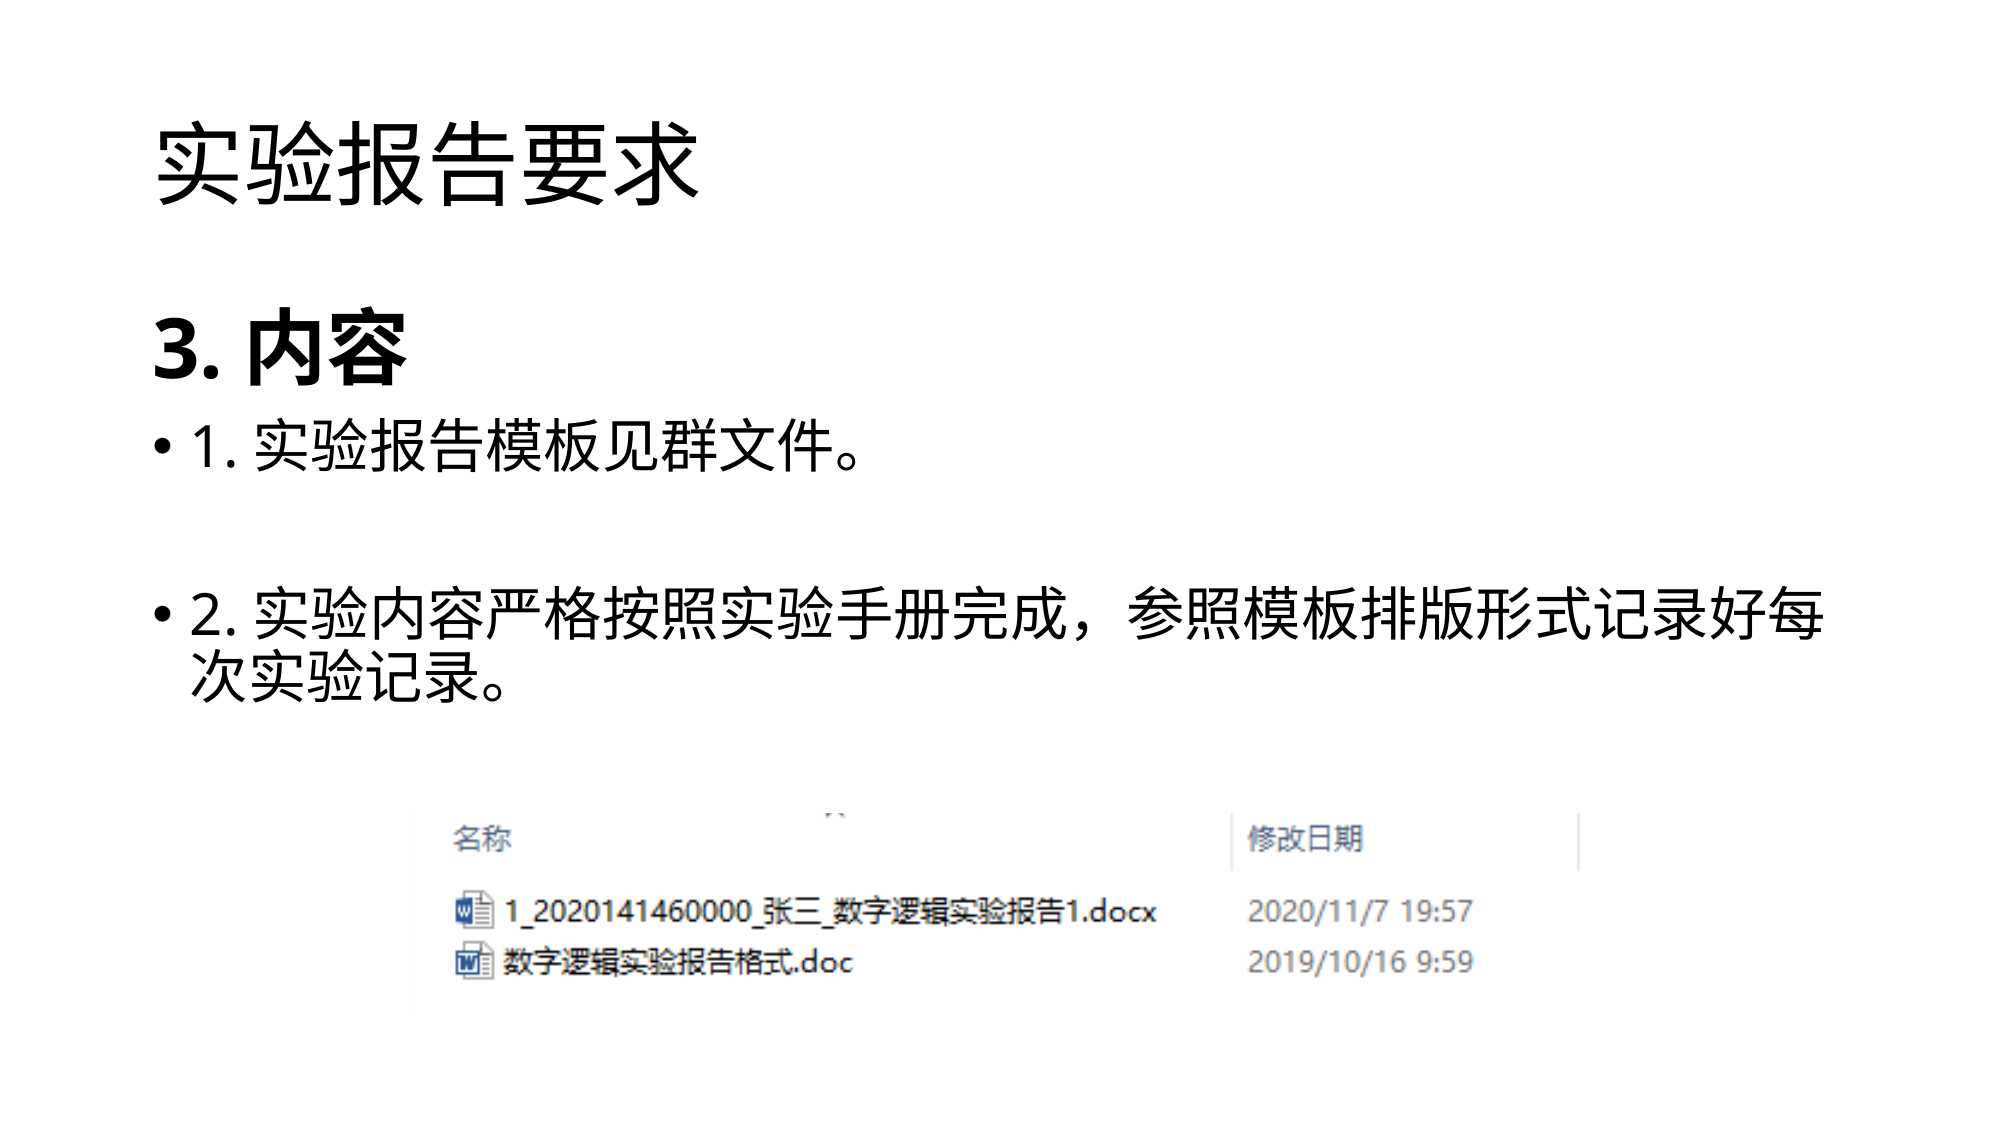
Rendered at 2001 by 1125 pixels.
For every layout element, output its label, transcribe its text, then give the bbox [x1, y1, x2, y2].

title 实验报告要求 [137, 59, 1863, 278]
picture [410, 813, 1590, 1014]
list 3.内容 1.实验报告模板见群文件。 2.实验内容严格按照实验手册完成，参照模板排版形式记录好每次实验记录。 [137, 299, 1863, 1014]
